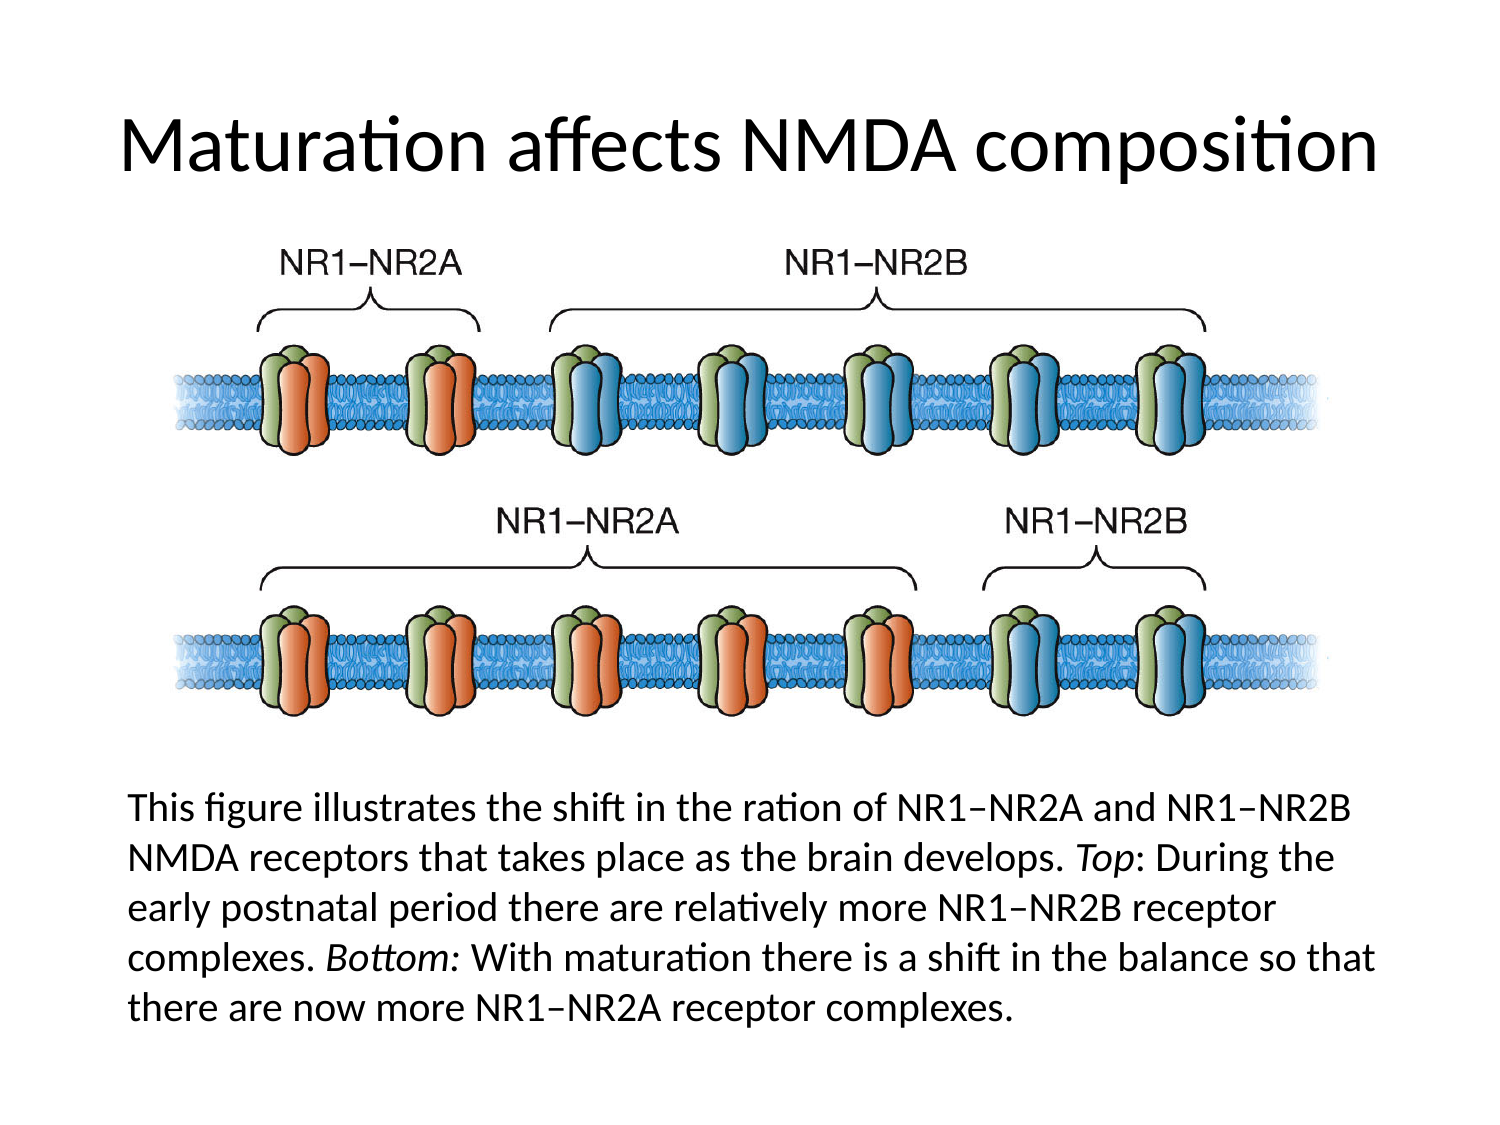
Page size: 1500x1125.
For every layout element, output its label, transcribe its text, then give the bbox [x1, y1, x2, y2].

picture [162, 225, 1338, 751]
text_box This figure illustrates the shift in the ration of NR1–NR2A and NR1–NR2B NMDA receptors that takes place as the brain develops. Top: During the early postnatal period there are relatively more NR1–NR2B receptor complexes. Bottom: With maturation there is a shift in the balance so that there are now more NR1–NR2A receptor complexes. [112, 772, 1425, 1038]
title Maturation affects NMDA composition [75, 45, 1425, 233]
